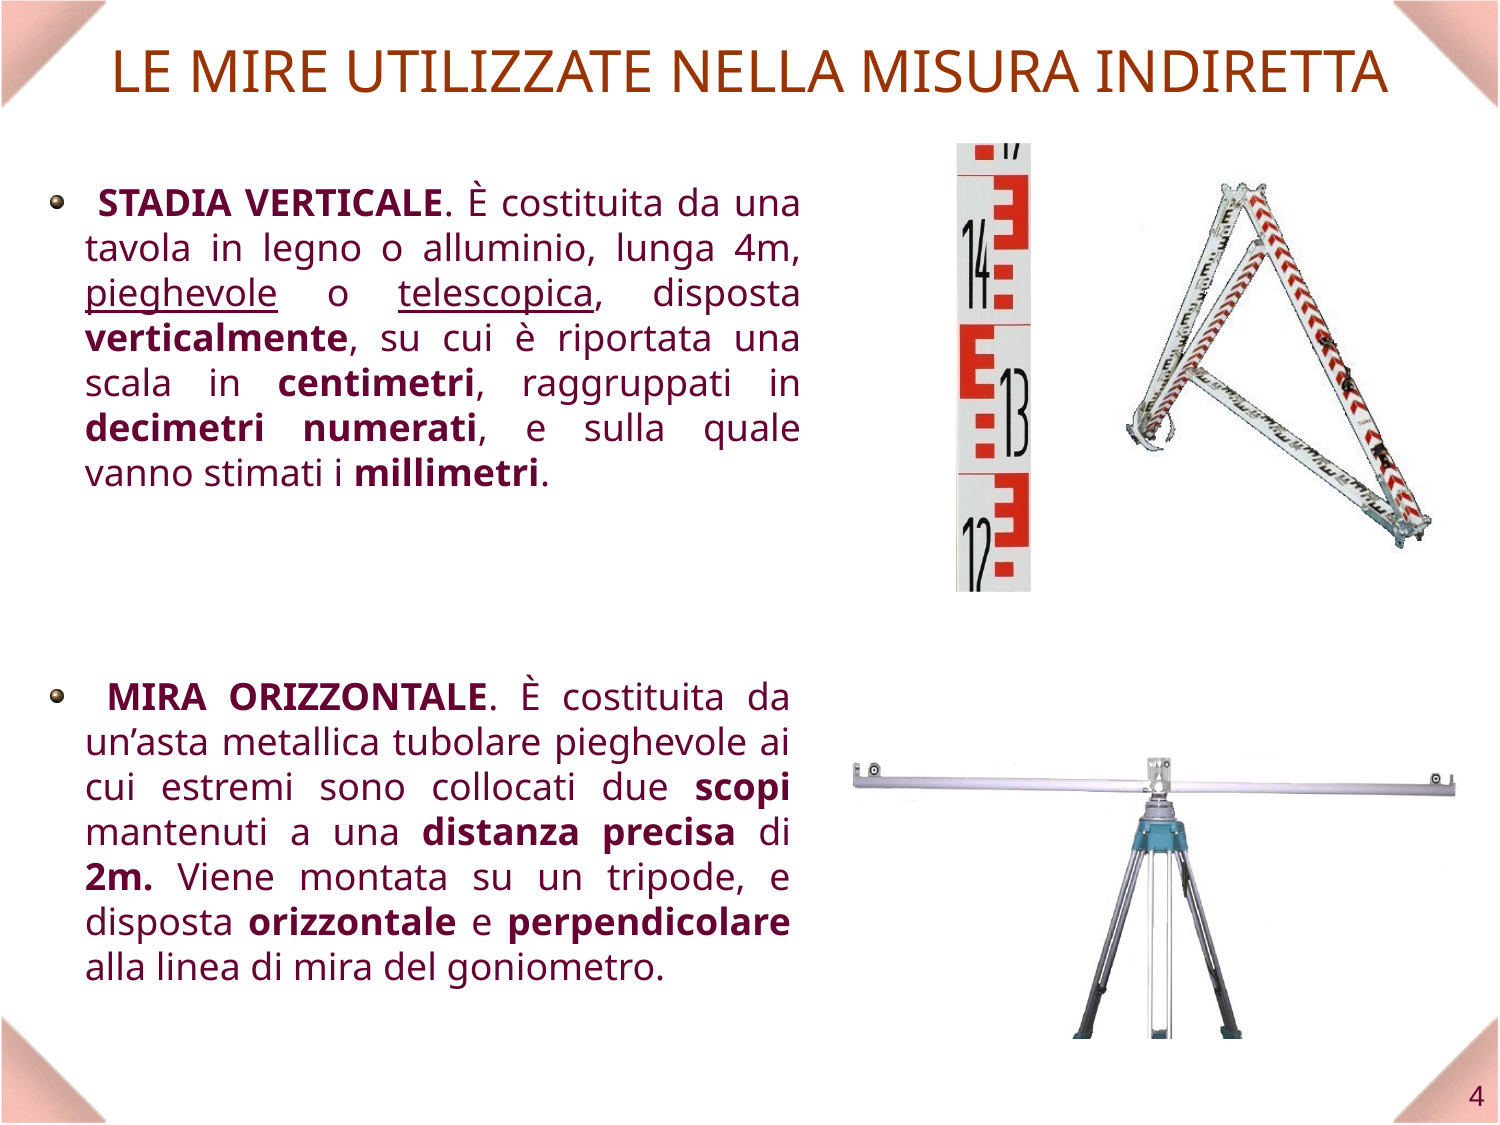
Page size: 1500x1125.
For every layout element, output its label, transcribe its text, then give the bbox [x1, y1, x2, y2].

picture [49, 194, 64, 209]
picture [49, 688, 64, 703]
slide_number 4 [1149, 1069, 1500, 1125]
text_box STADIA VERTICALE. È costituita da una tavola in legno o alluminio, lunga 4m, pieghevole o telescopica, disposta verticalmente, su cui è riportata una scala in centimetri, raggruppati in decimetri numerati, e sulla quale vanno stimati i millimetri. [34, 172, 817, 502]
title LE MIRE UTILIZZATE NELLA MISURA INDIRETTA [0, 0, 1500, 138]
picture [846, 749, 1500, 1069]
picture [0, 1015, 108, 1125]
text_box MIRA ORIZZONTALE. È costituita da un’asta metallica tubolare pieghevole ai cui estremi sono collocati due scopi mantenuti a una distanza precisa di 2m. Viene montata su un tripode, e disposta orizzontale e perpendicolare alla linea di mira del goniometro. [34, 665, 806, 996]
picture [956, 142, 1031, 592]
picture [1110, 151, 1451, 554]
